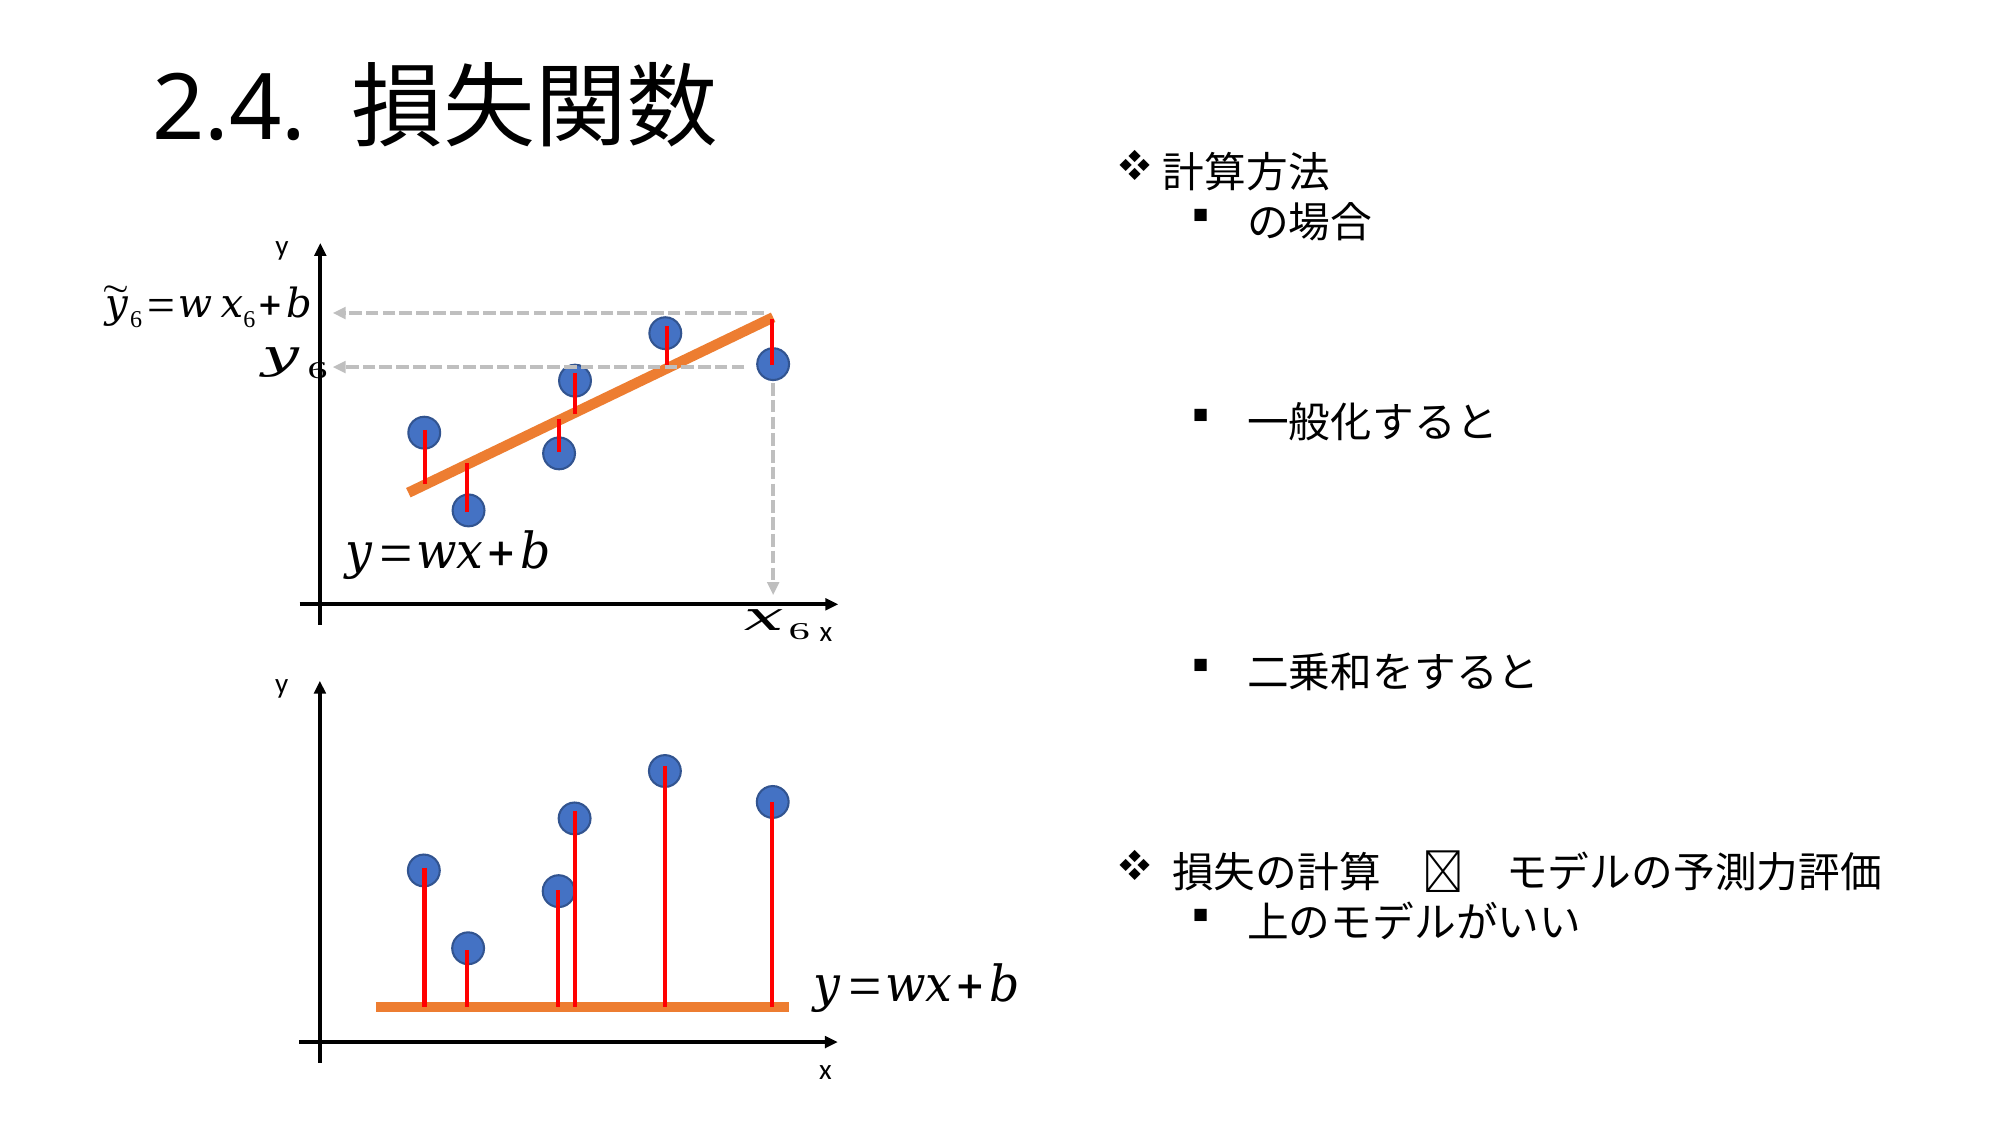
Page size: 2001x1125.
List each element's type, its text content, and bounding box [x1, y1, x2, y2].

text_box 2.4. 損失関数 [137, 52, 1863, 271]
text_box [99, 219, 1019, 1094]
